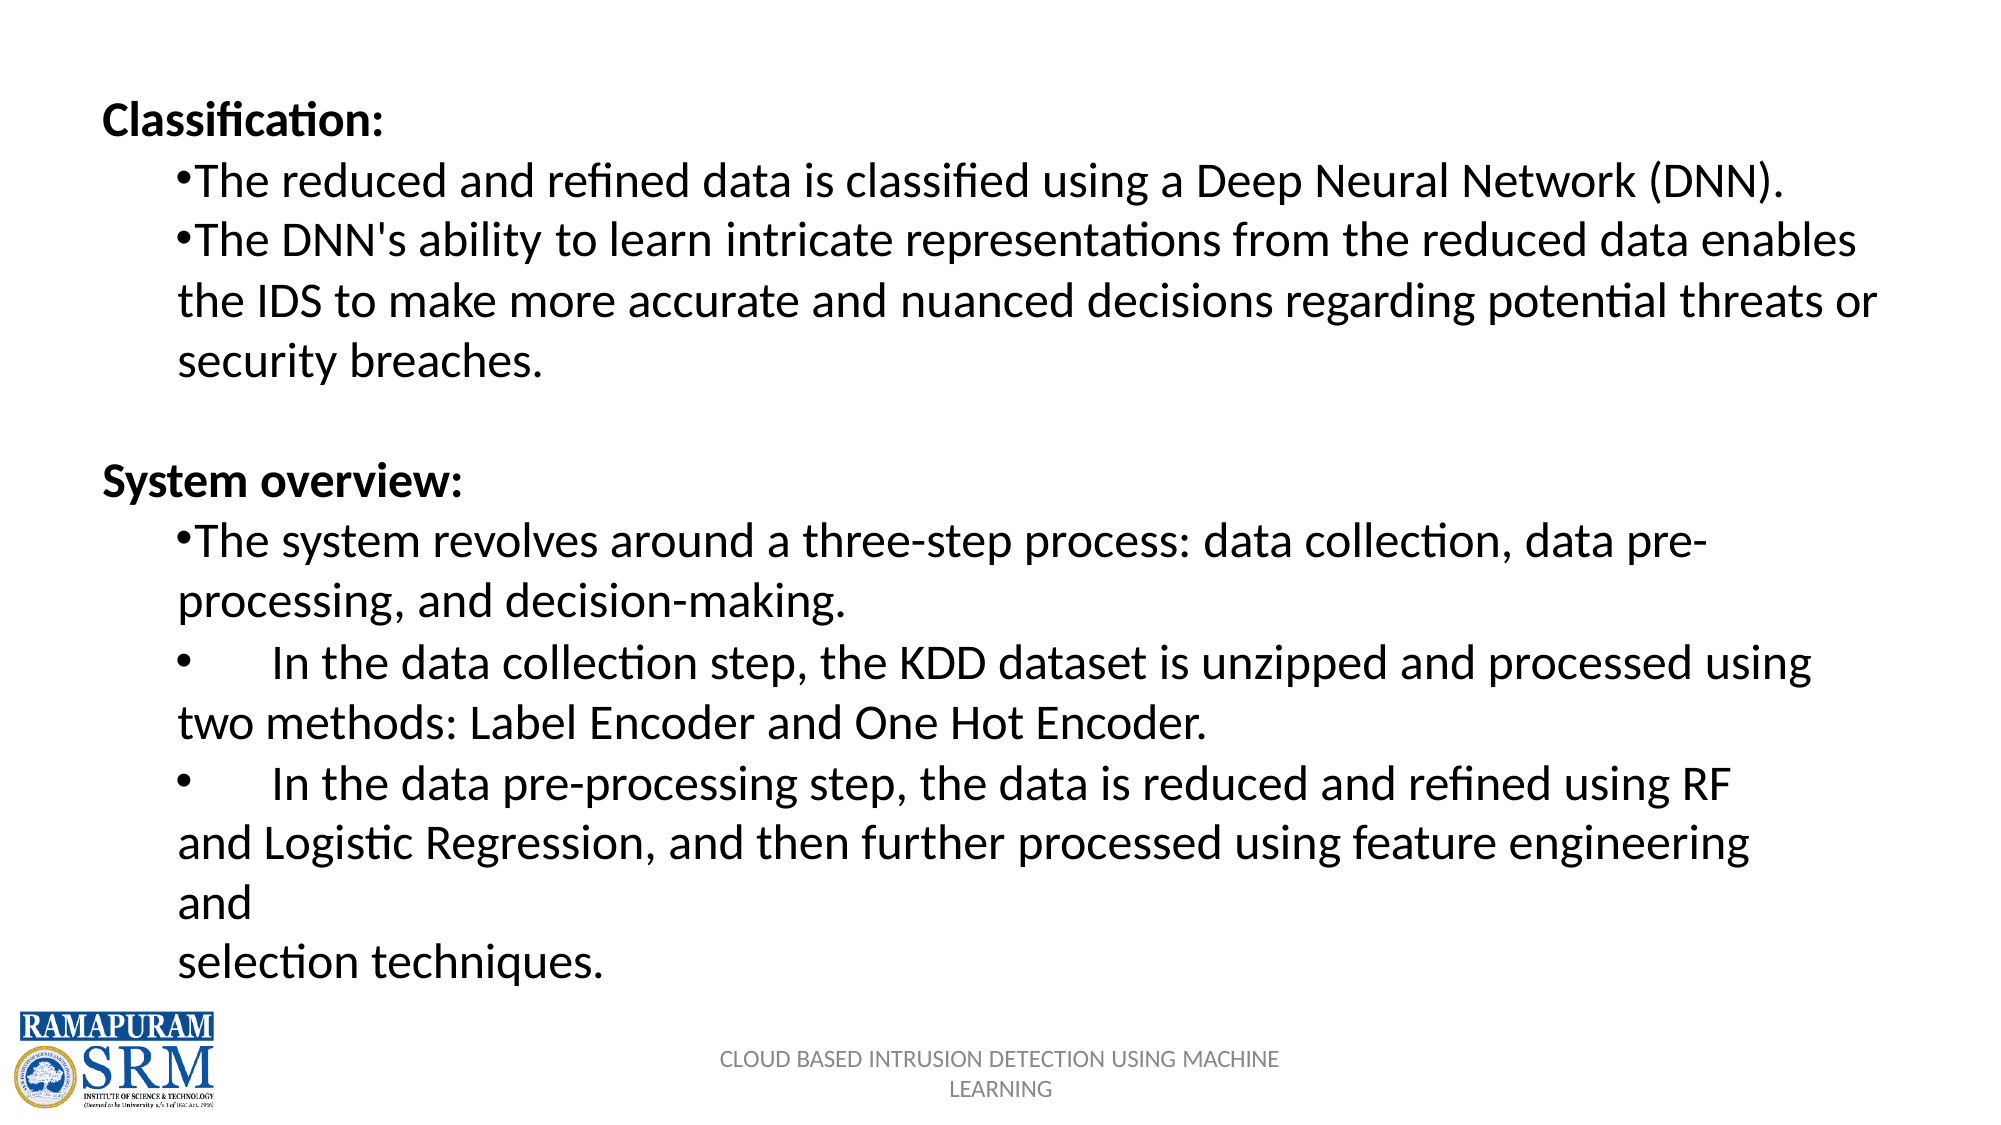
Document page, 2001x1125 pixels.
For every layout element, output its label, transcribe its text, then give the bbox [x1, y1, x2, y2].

picture [13, 1011, 214, 1110]
footer CLOUD BASED INTRUSION DETECTION USING MACHINE LEARNING [716, 1046, 1283, 1125]
text_box Classification: The reduced and refined data is classified using a Deep Neural Network (DNN). The DNN's ability to learn intricate representations from the reduced data enables the IDS to make more accurate and nuanced decisions regarding potential threats or security breaches. System overview: The system revolves around a three-step process: data collection, data pre- processing, and decision-making. In the data collection step, the KDD dataset is unzipped and processed using two methods: Label Encoder and One Hot Encoder. In the data pre-processing step, the data is reduced and refined using RF and Logistic Regression, and then further processed using feature engineering and selection techniques. [100, 84, 1883, 989]
